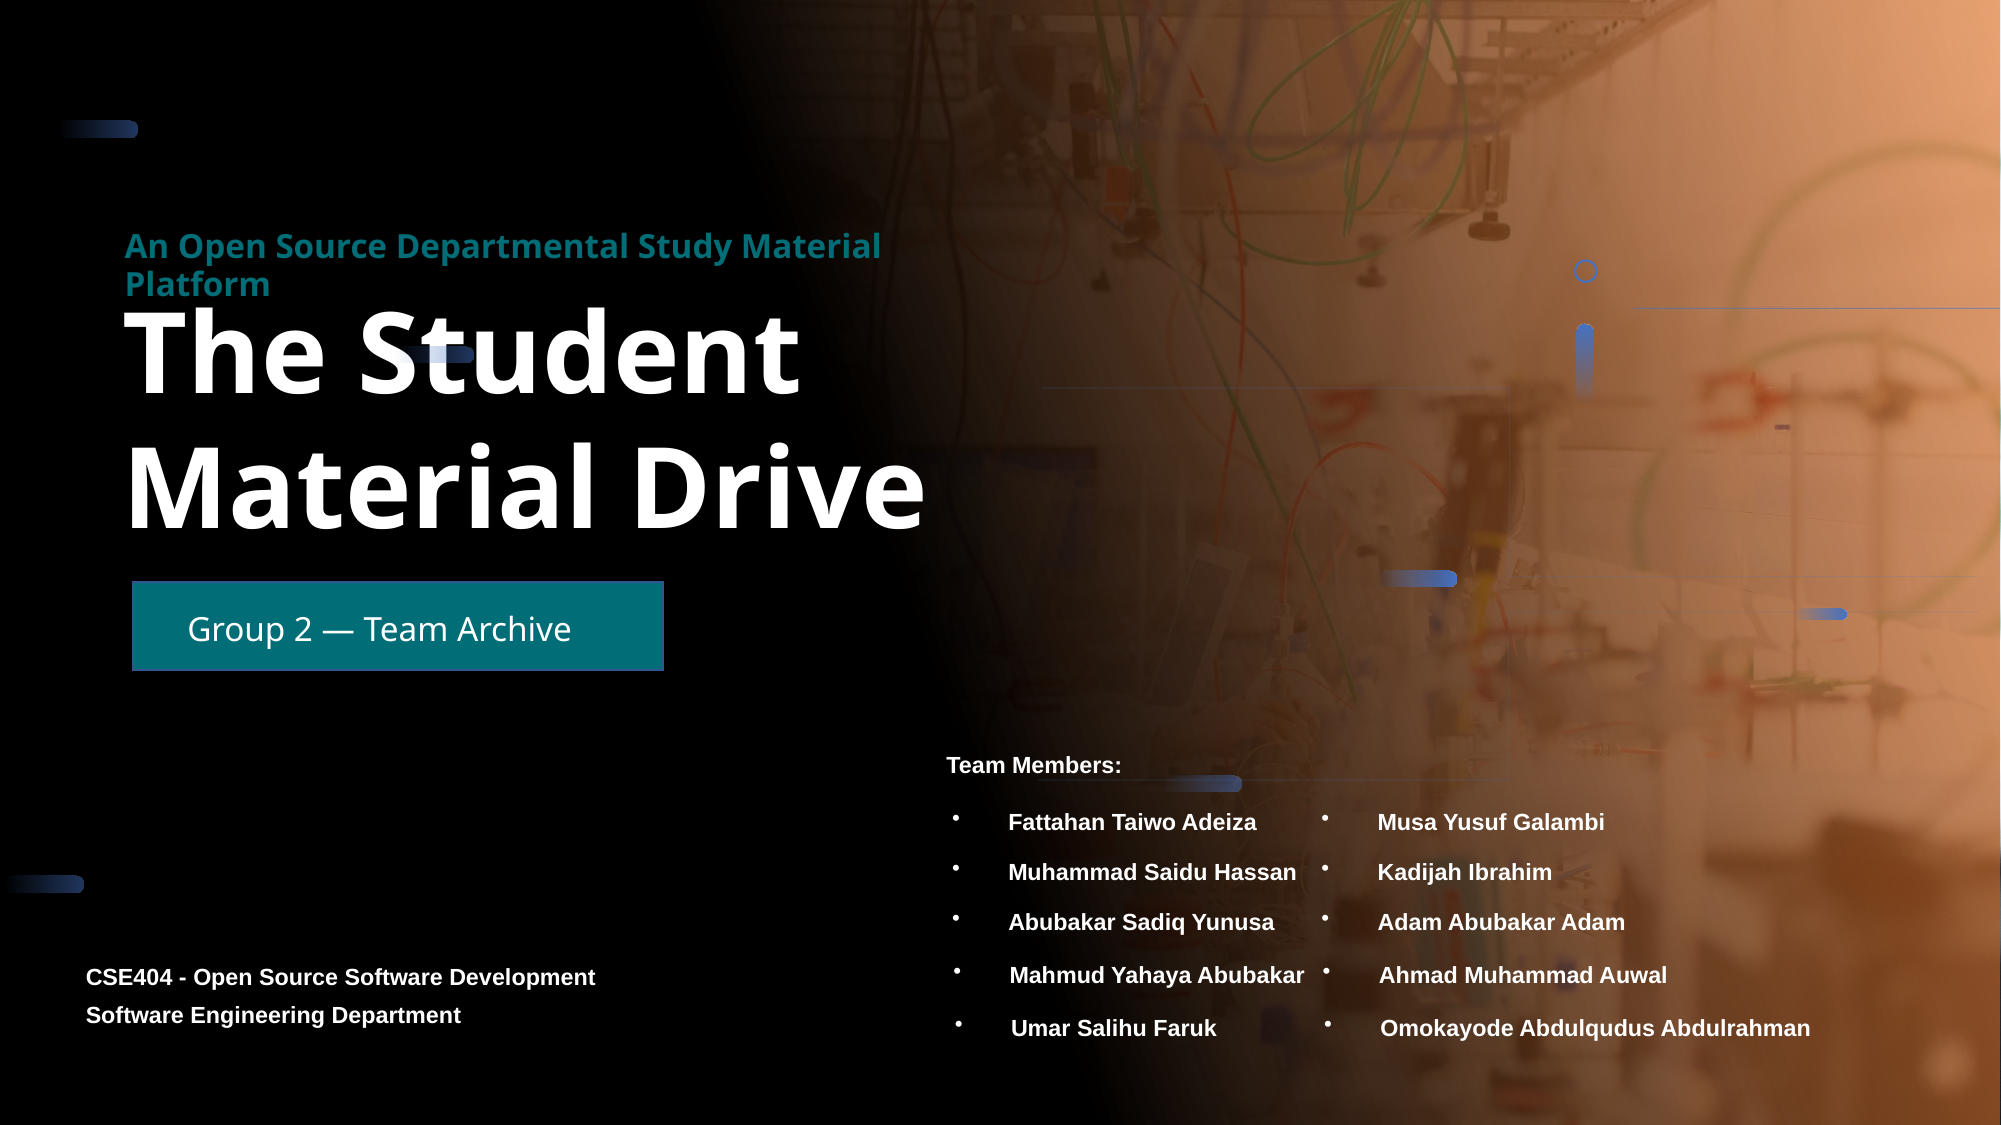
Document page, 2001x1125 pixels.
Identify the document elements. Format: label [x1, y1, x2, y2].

text_box [1037, 260, 2000, 792]
picture [0, 0, 2001, 1125]
